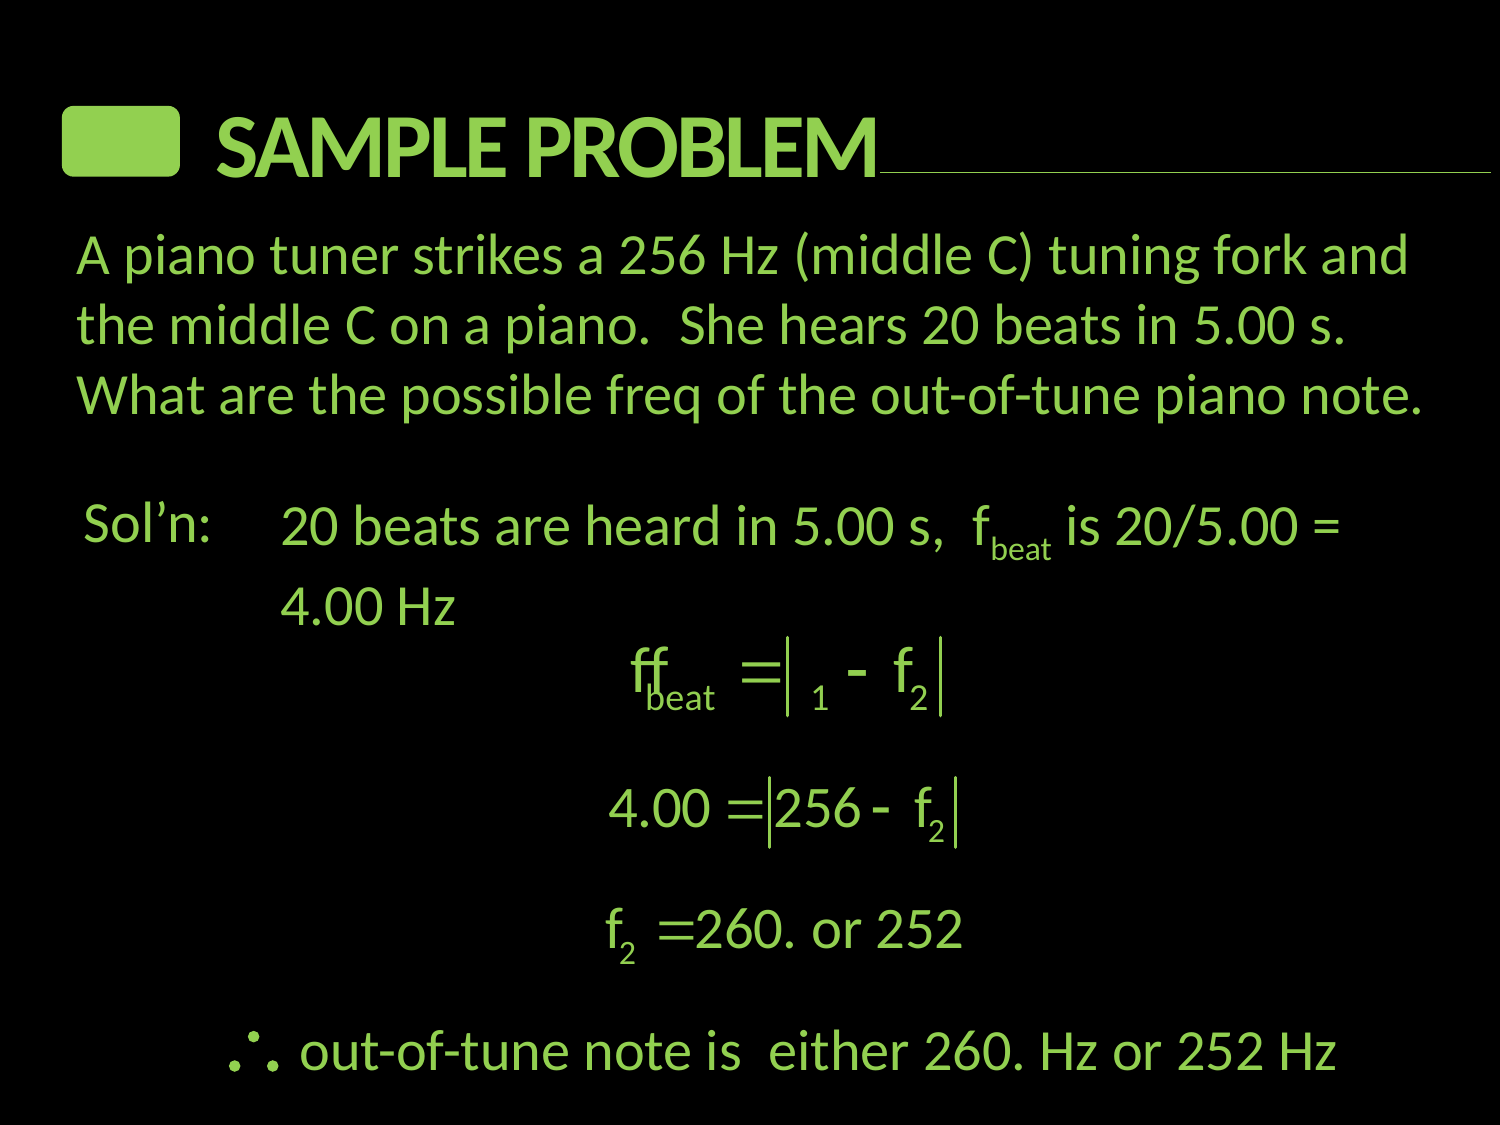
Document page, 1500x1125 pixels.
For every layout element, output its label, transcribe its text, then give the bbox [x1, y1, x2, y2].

text_box Sol’n: [68, 476, 229, 562]
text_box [620, 621, 956, 732]
text_box 20 beats are heard in 5.00 s, fbeat is 20/5.00 = 4.00 Hz [265, 479, 1471, 645]
text_box  out-of-tune note is either 260. Hz or 252 Hz [206, 987, 1447, 1093]
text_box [61, 77, 1492, 205]
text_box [596, 889, 974, 979]
text_box A piano tuner strikes a 256 Hz (middle C) tuning fork and the middle C on a piano. She hears 20 beats in 5.00 s. What are the possible freq of the out-of-tune piano note. [61, 212, 1492, 434]
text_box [599, 763, 973, 862]
